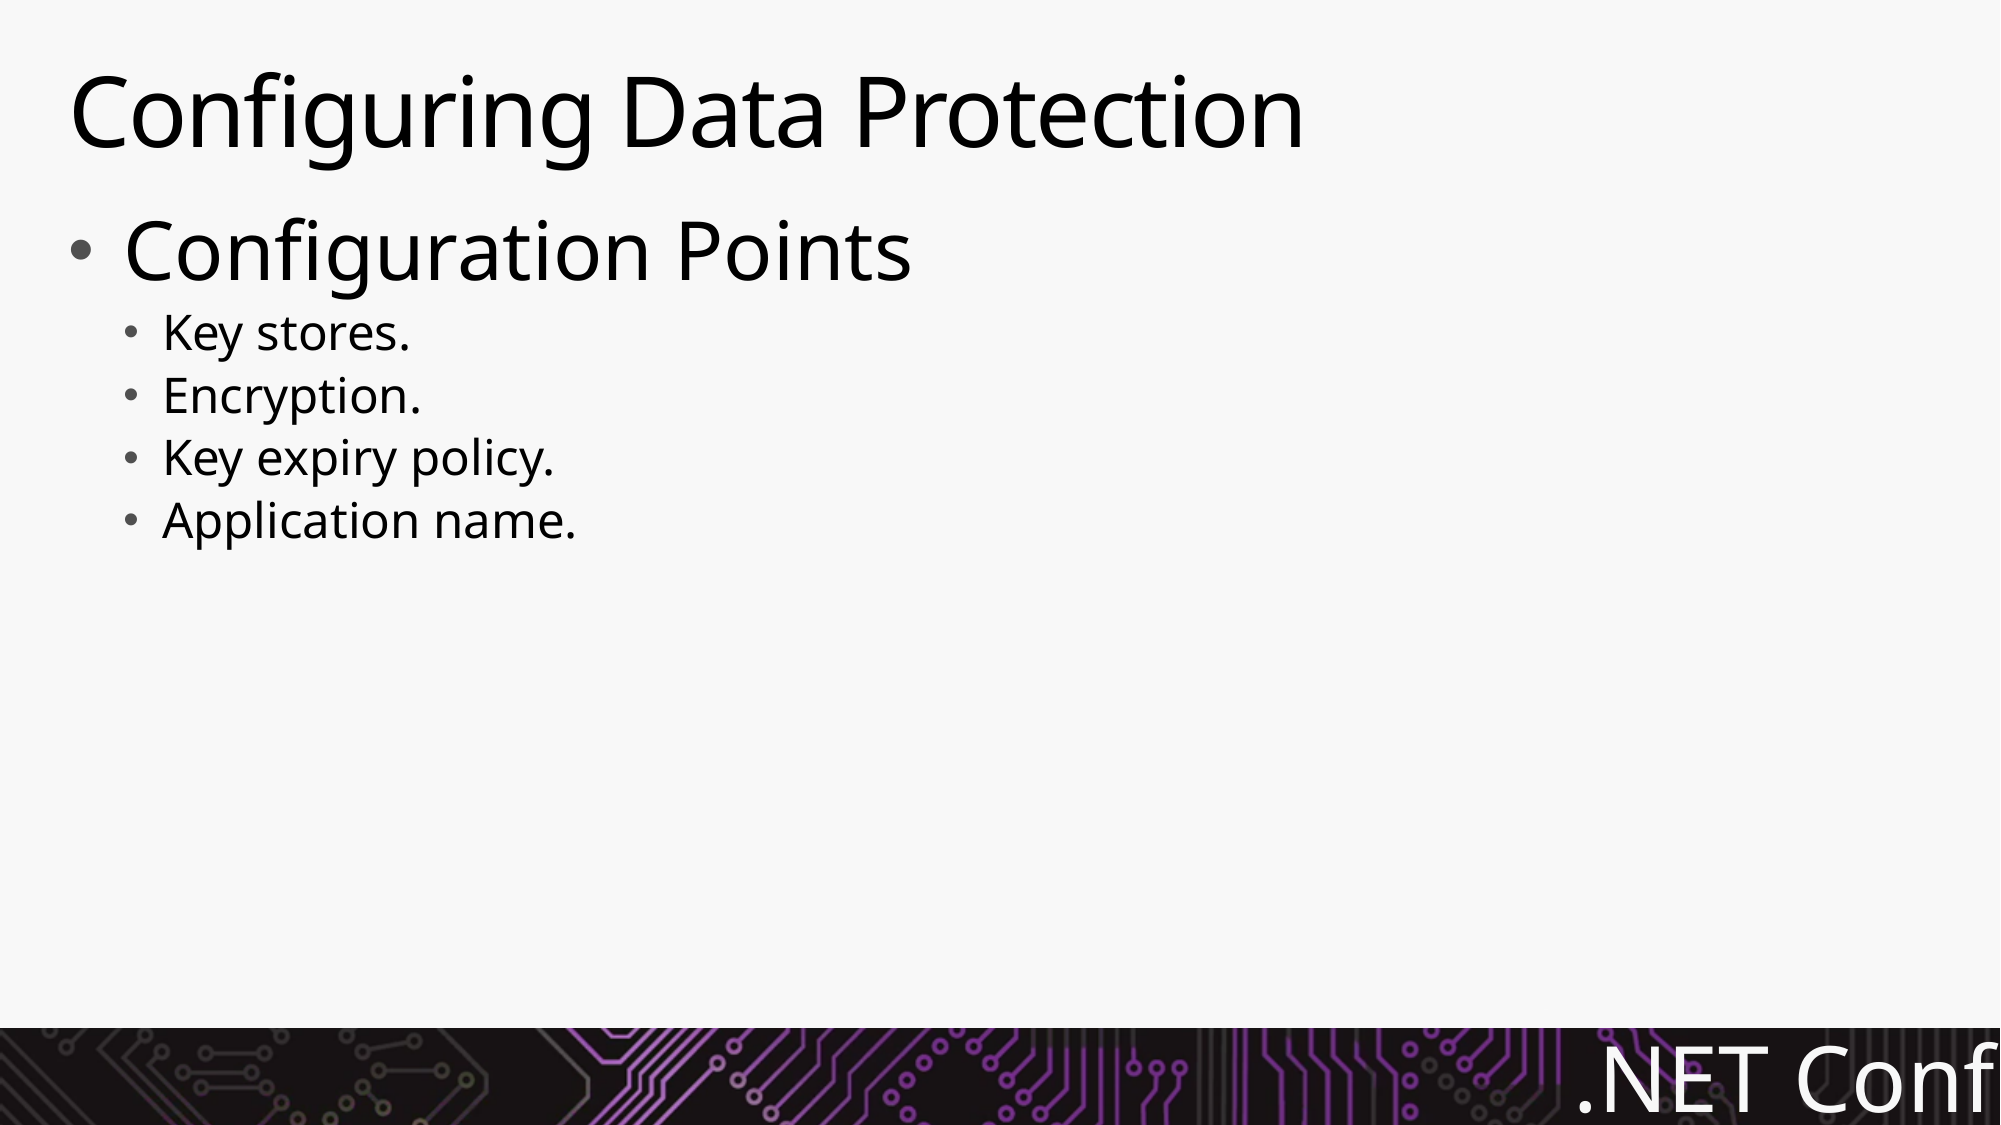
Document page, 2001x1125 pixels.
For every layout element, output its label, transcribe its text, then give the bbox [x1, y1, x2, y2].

list Configuration Points Key stores. Encryption. Key expiry policy. Application name. [44, 196, 1956, 576]
title Configuring Data Protection [44, 47, 1957, 196]
picture [0, 1028, 2000, 1125]
